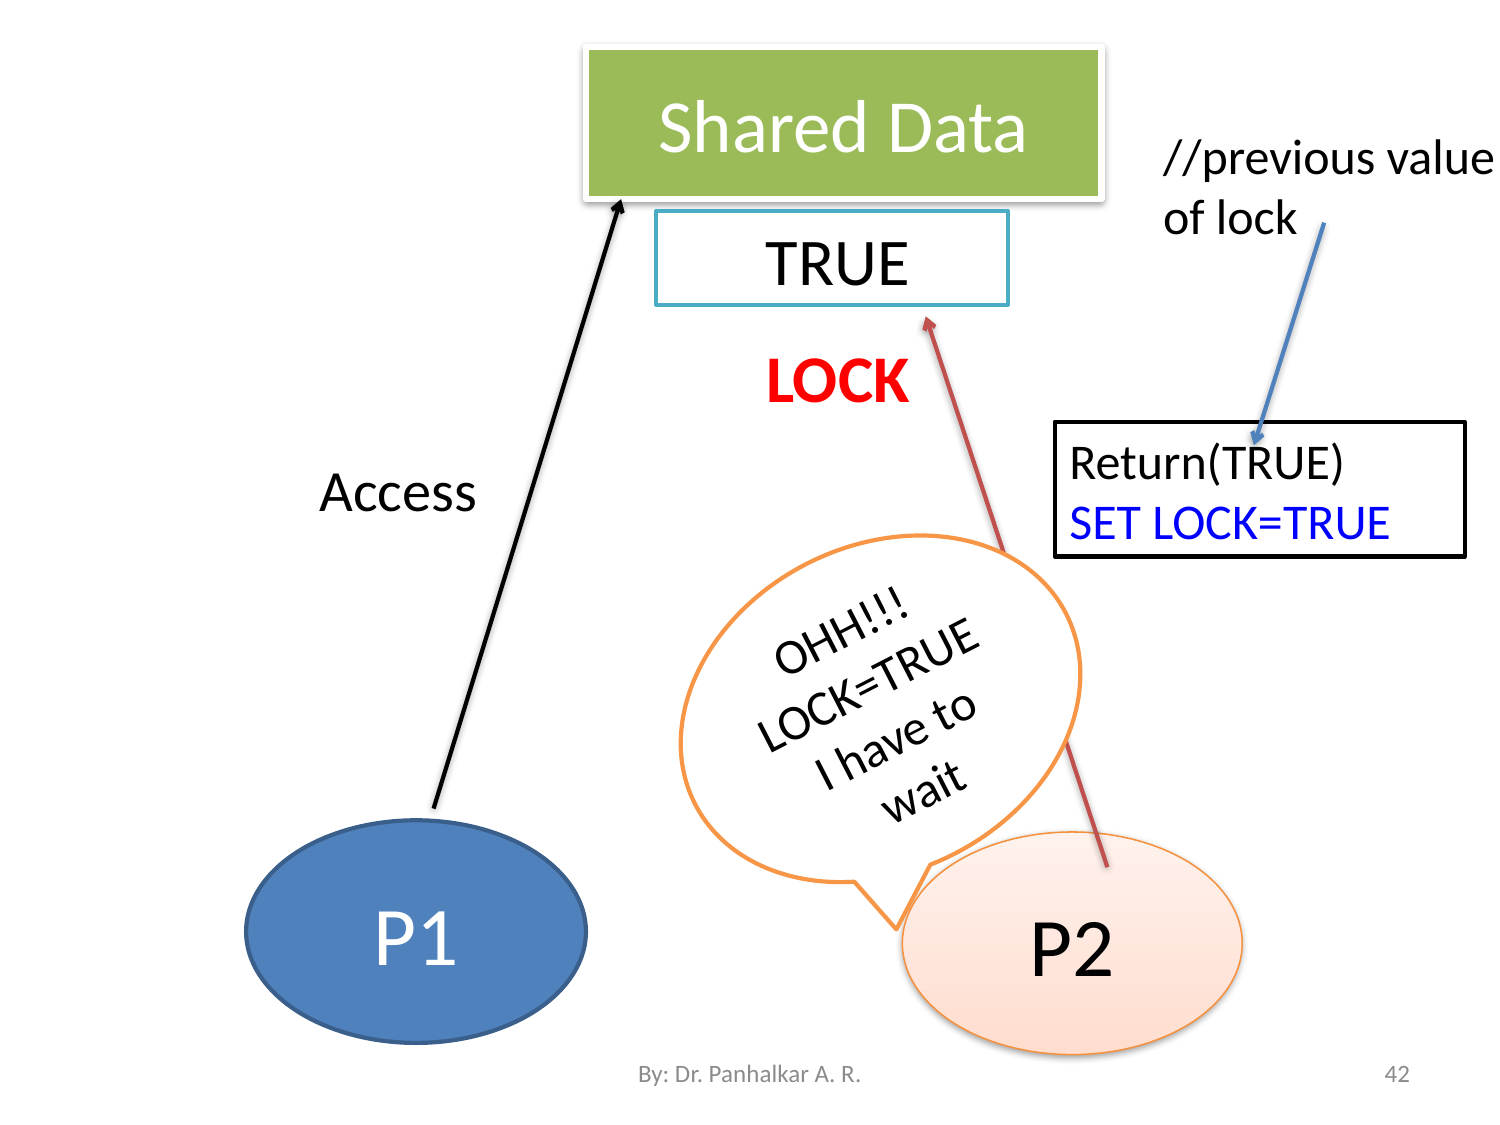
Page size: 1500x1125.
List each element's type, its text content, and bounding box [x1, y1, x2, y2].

text_box Return(TRUE) SET LOCK=TRUE [1053, 420, 1467, 559]
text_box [222, 409, 833, 598]
slide_number 42 [1074, 1042, 1425, 1103]
text_box Shared Data [583, 44, 1105, 202]
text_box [740, 500, 1293, 683]
text_box LOCK [938, 328, 985, 423]
text_box OHH!!! LOCK=TRUE I have to wait [678, 614, 1082, 932]
text_box //previous value of lock [1148, 117, 1500, 252]
footer By: Dr. Panhalkar A. R. [512, 1042, 988, 1103]
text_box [1177, 298, 1401, 370]
text_box LOCK [691, 328, 952, 423]
text_box TRUE [656, 210, 1020, 306]
text_box P2 [901, 831, 1243, 1056]
text_box P1 [243, 818, 589, 1046]
